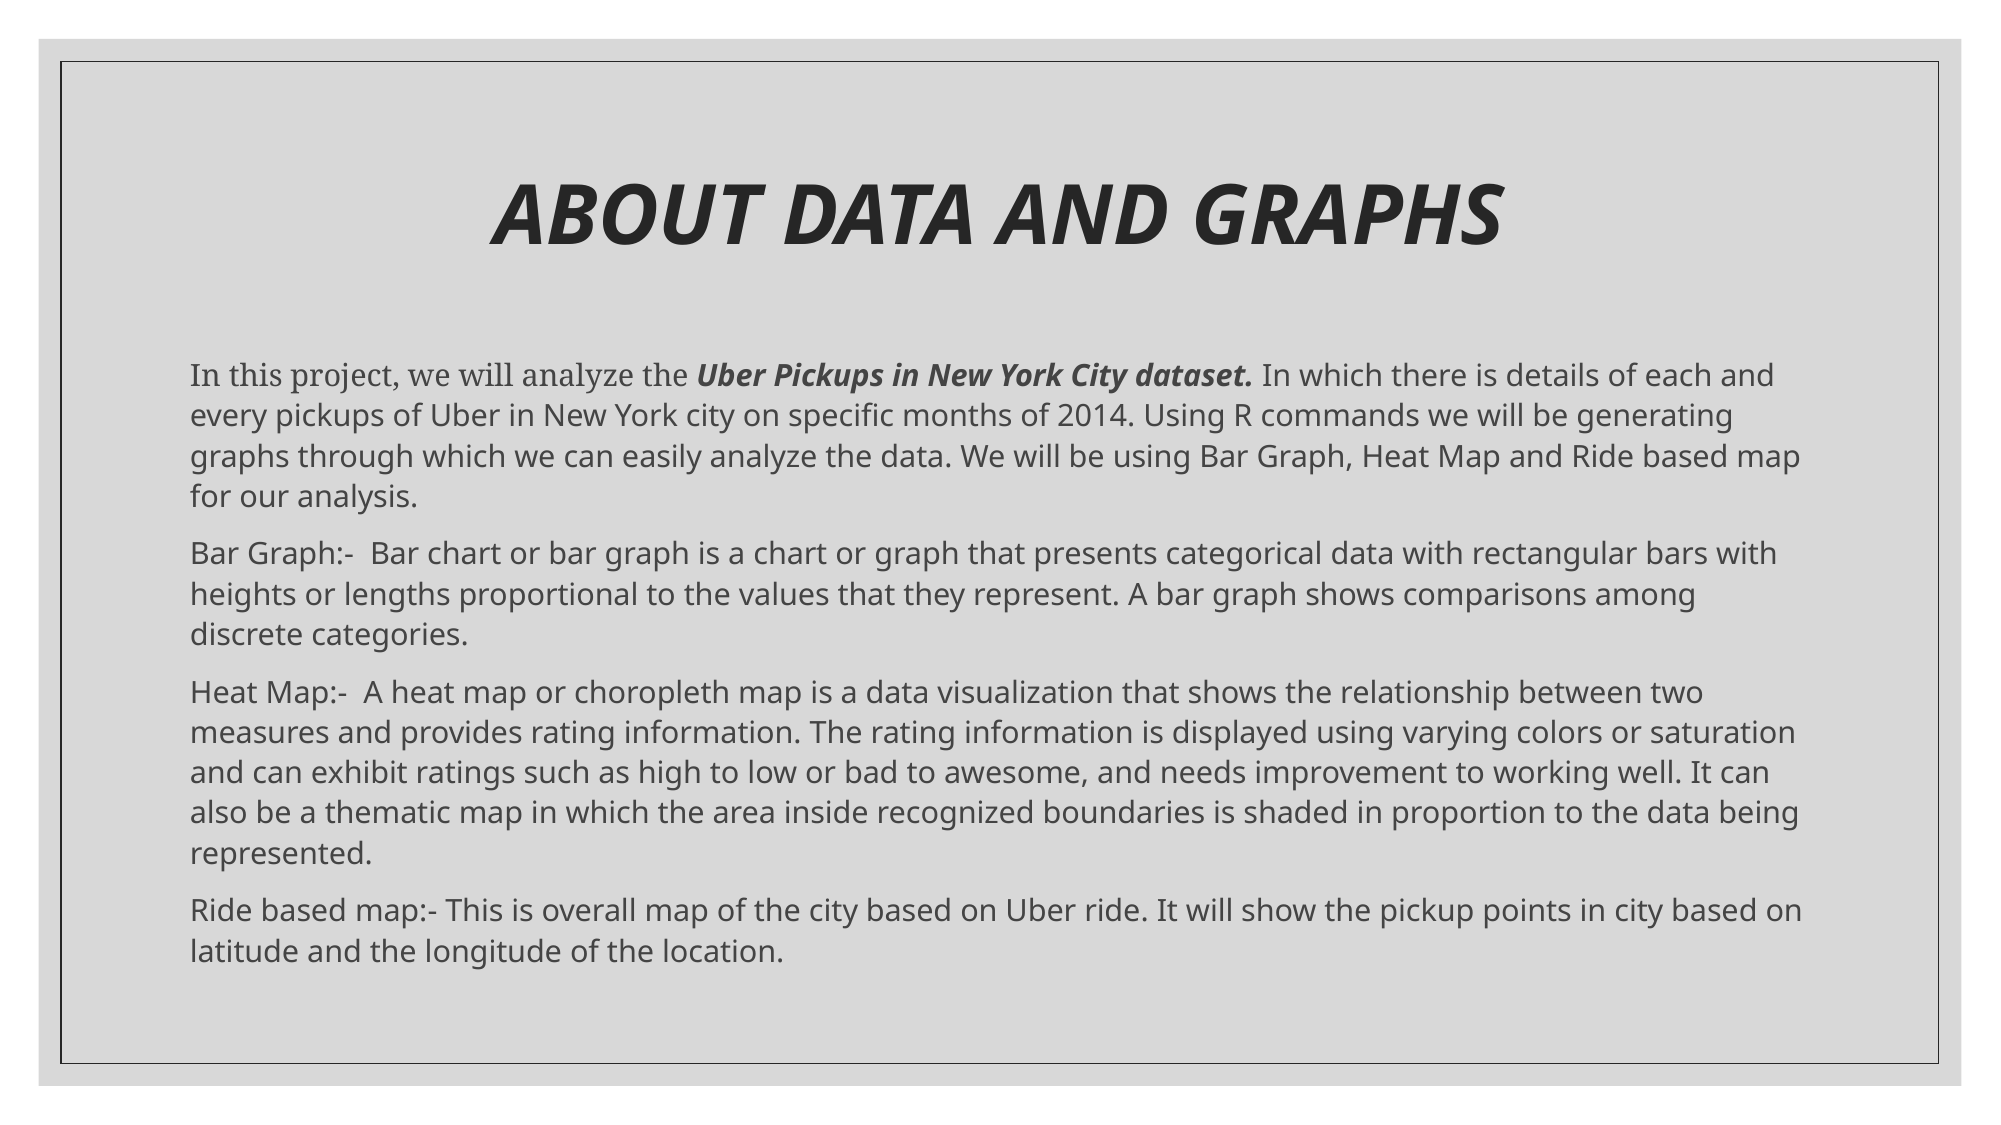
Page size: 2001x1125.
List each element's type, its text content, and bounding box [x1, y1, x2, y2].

title ABOUT DATA AND GRAPHS [174, 105, 1825, 331]
list In this project, we will analyze the Uber Pickups in New York City dataset. In which there is details of each and every pickups of Uber in New York city on specific months of 2014. Using R commands we will be generating graphs through which we can easily analyze the data. We will be using Bar Graph, Heat Map and Ride based map for our analysis. Bar Graph:- Bar chart or bar graph is a chart or graph that presents categorical data with rectangular bars with heights or lengths proportional to the values that they represent. A bar graph shows comparisons among discrete categories. Heat Map:- A heat map or choropleth map is a data visualization that shows the relationship between two measures and provides rating information. The rating information is displayed using varying colors or saturation and can exhibit ratings such as high to low or bad to awesome, and needs improvement to working well. It can also be a thematic map in which the area inside recognized boundaries is shaded in proportion to the data being represented. Ride based map:- This is overall map of the city based on Uber ride. It will show the pickup points in city based on latitude and the longitude of the location. [174, 345, 1825, 977]
